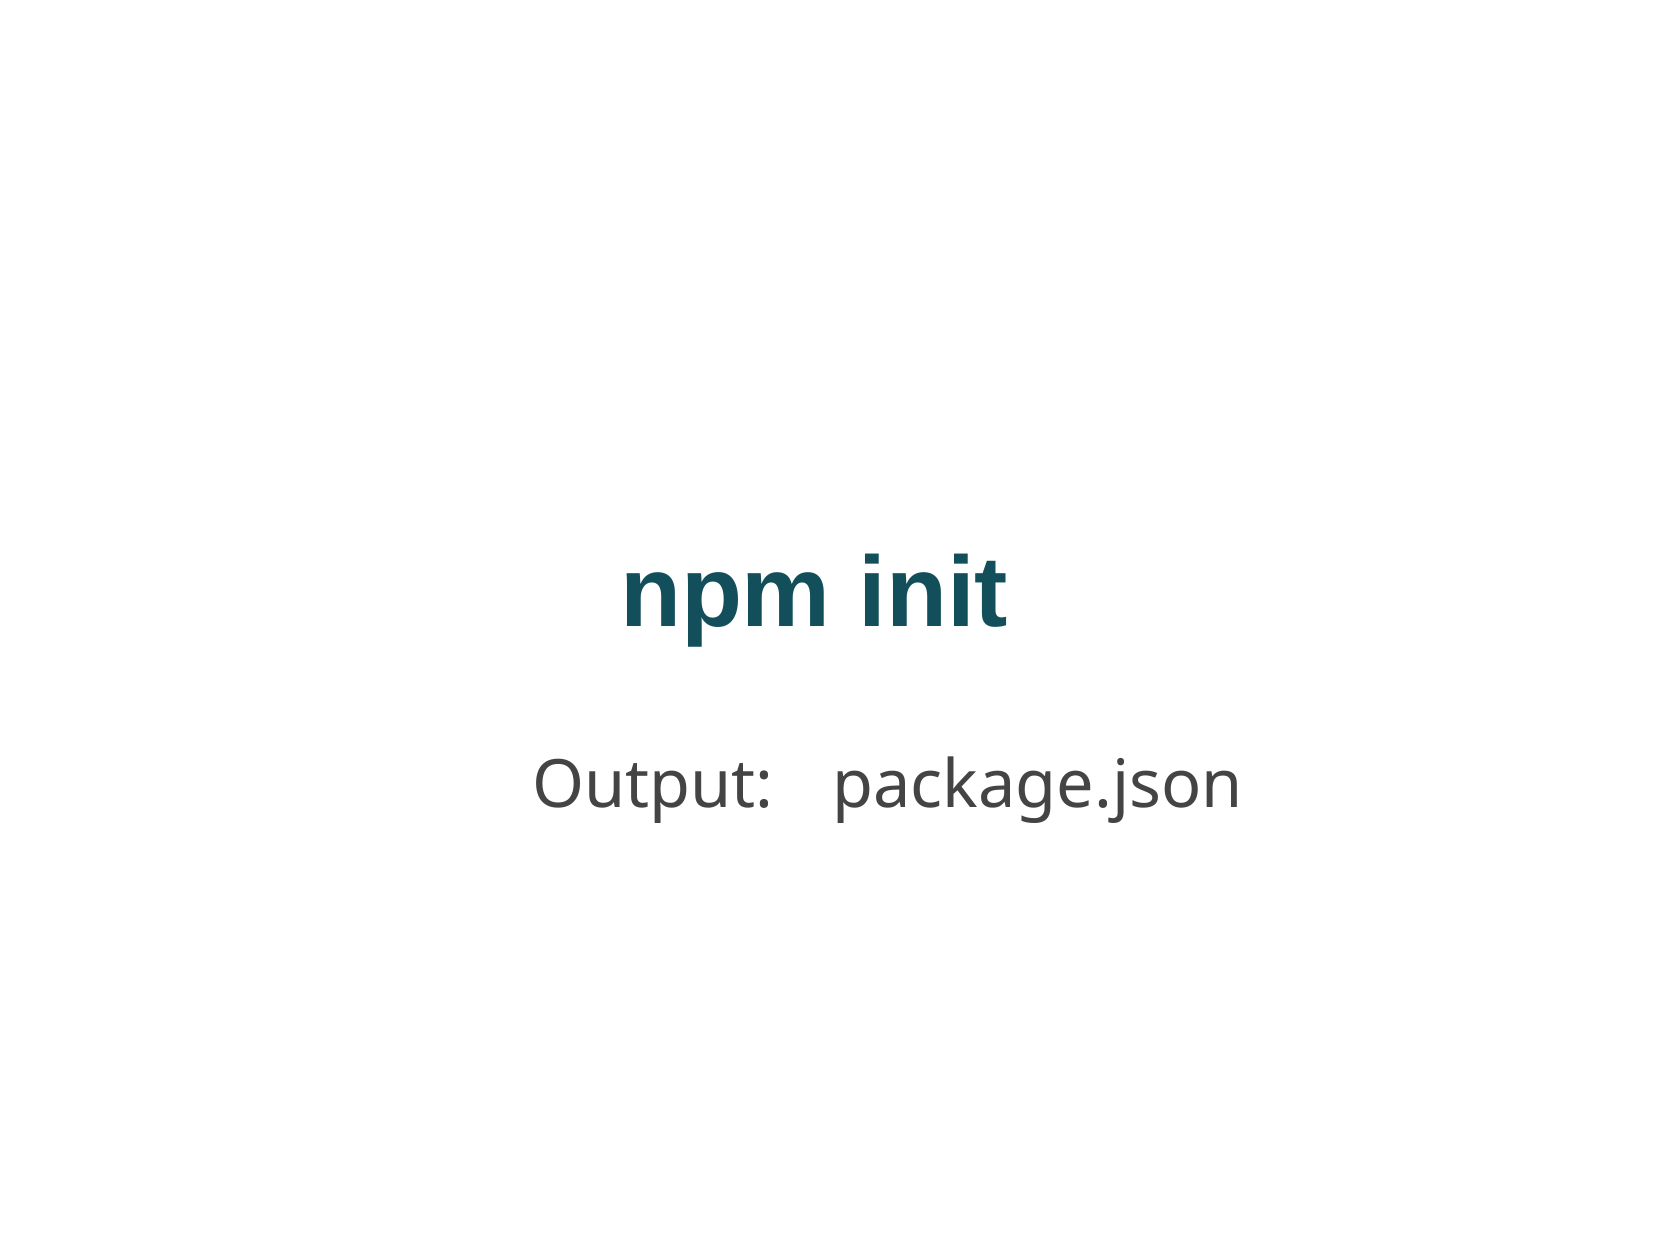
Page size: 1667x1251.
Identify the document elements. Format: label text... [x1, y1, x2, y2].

text_box Output: package.json [530, 738, 1259, 821]
text_box npm init [618, 524, 1011, 647]
